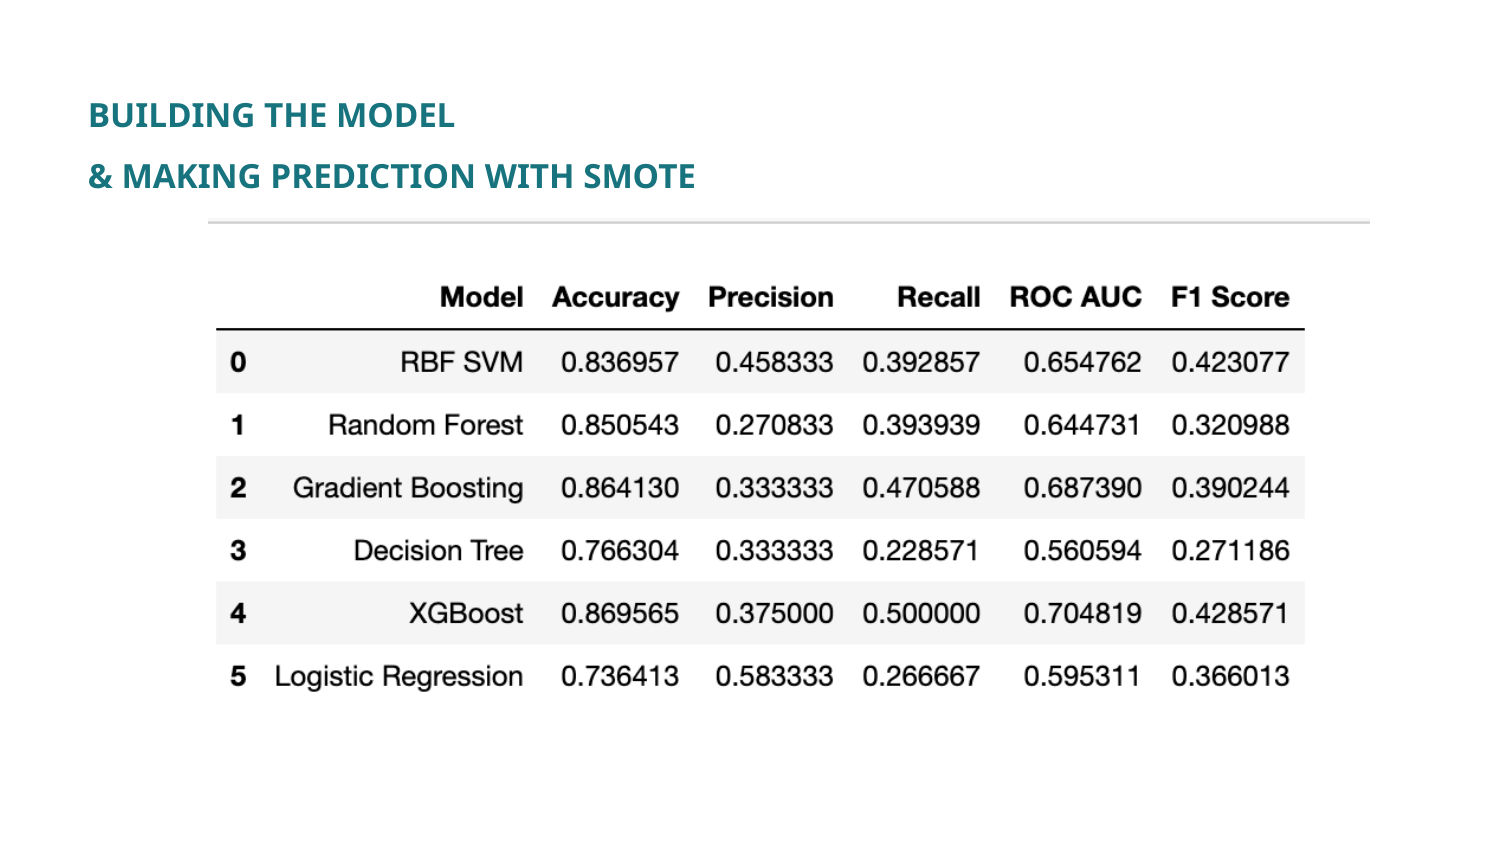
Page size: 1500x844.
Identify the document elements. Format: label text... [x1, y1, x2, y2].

picture [207, 218, 1370, 725]
text_box BUILDING THE MODEL & MAKING PREDICTION WITH SMOTE [76, 88, 772, 201]
